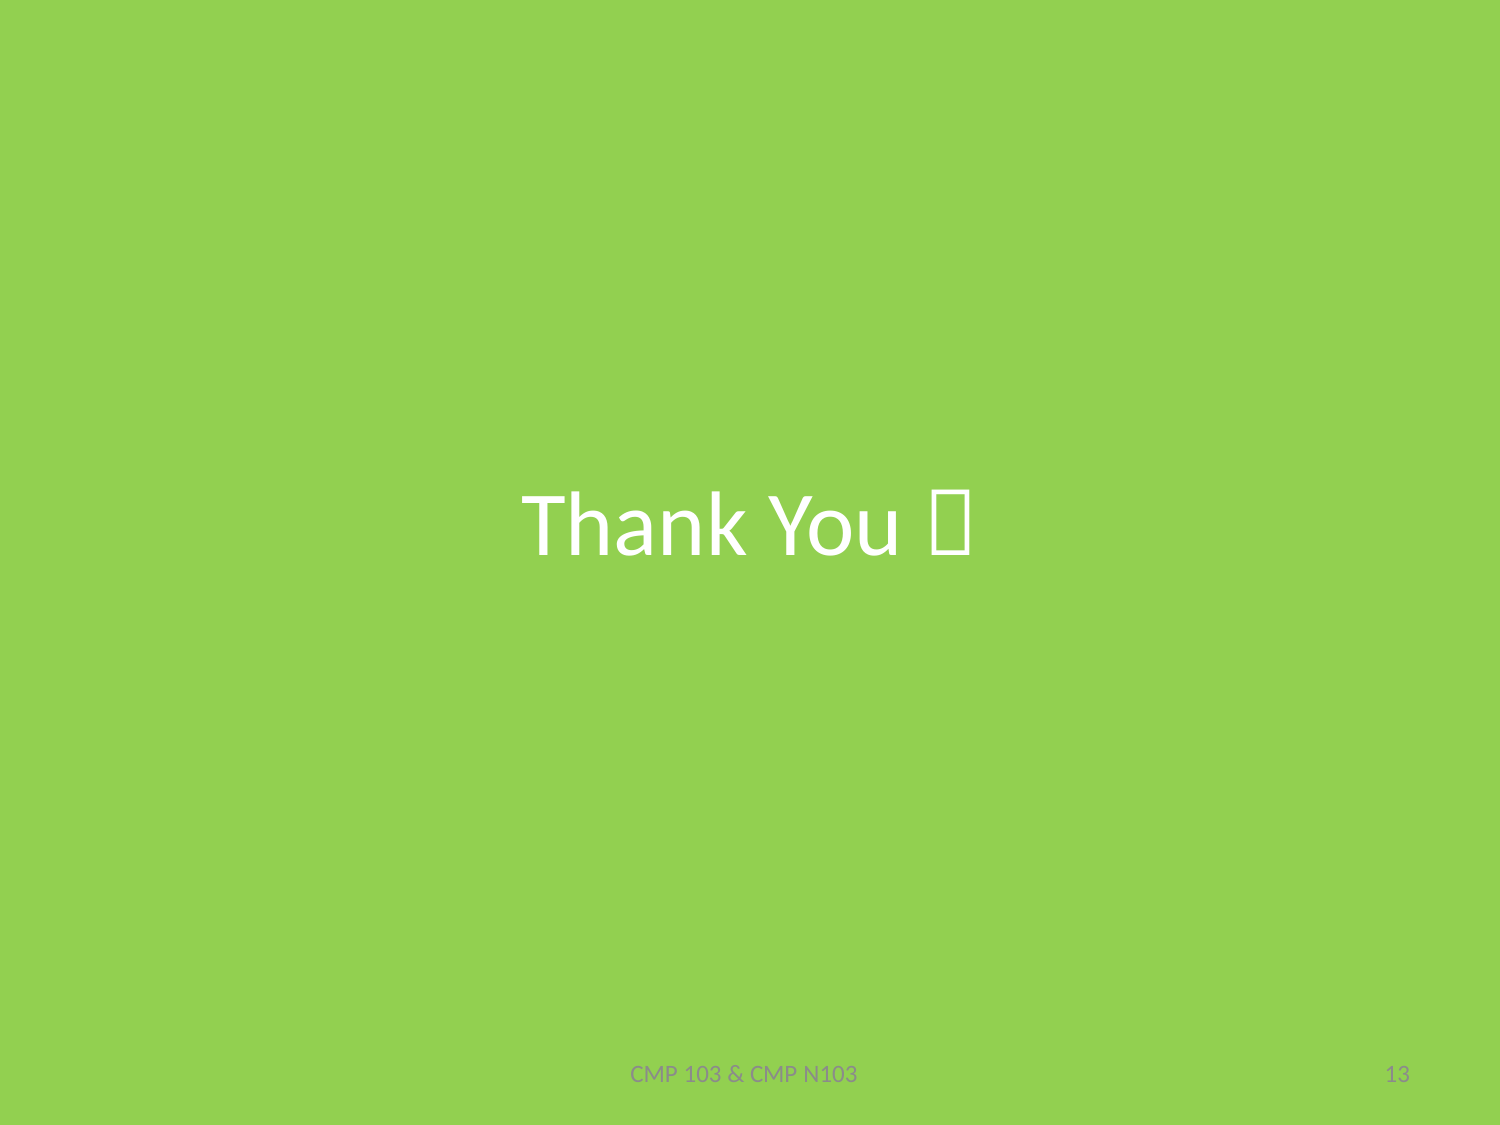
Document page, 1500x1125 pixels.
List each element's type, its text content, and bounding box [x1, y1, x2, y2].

title Thank You  [75, 425, 1425, 613]
slide_number 13 [1074, 1042, 1425, 1103]
footer CMP 103 & CMP N103 [512, 1042, 988, 1103]
